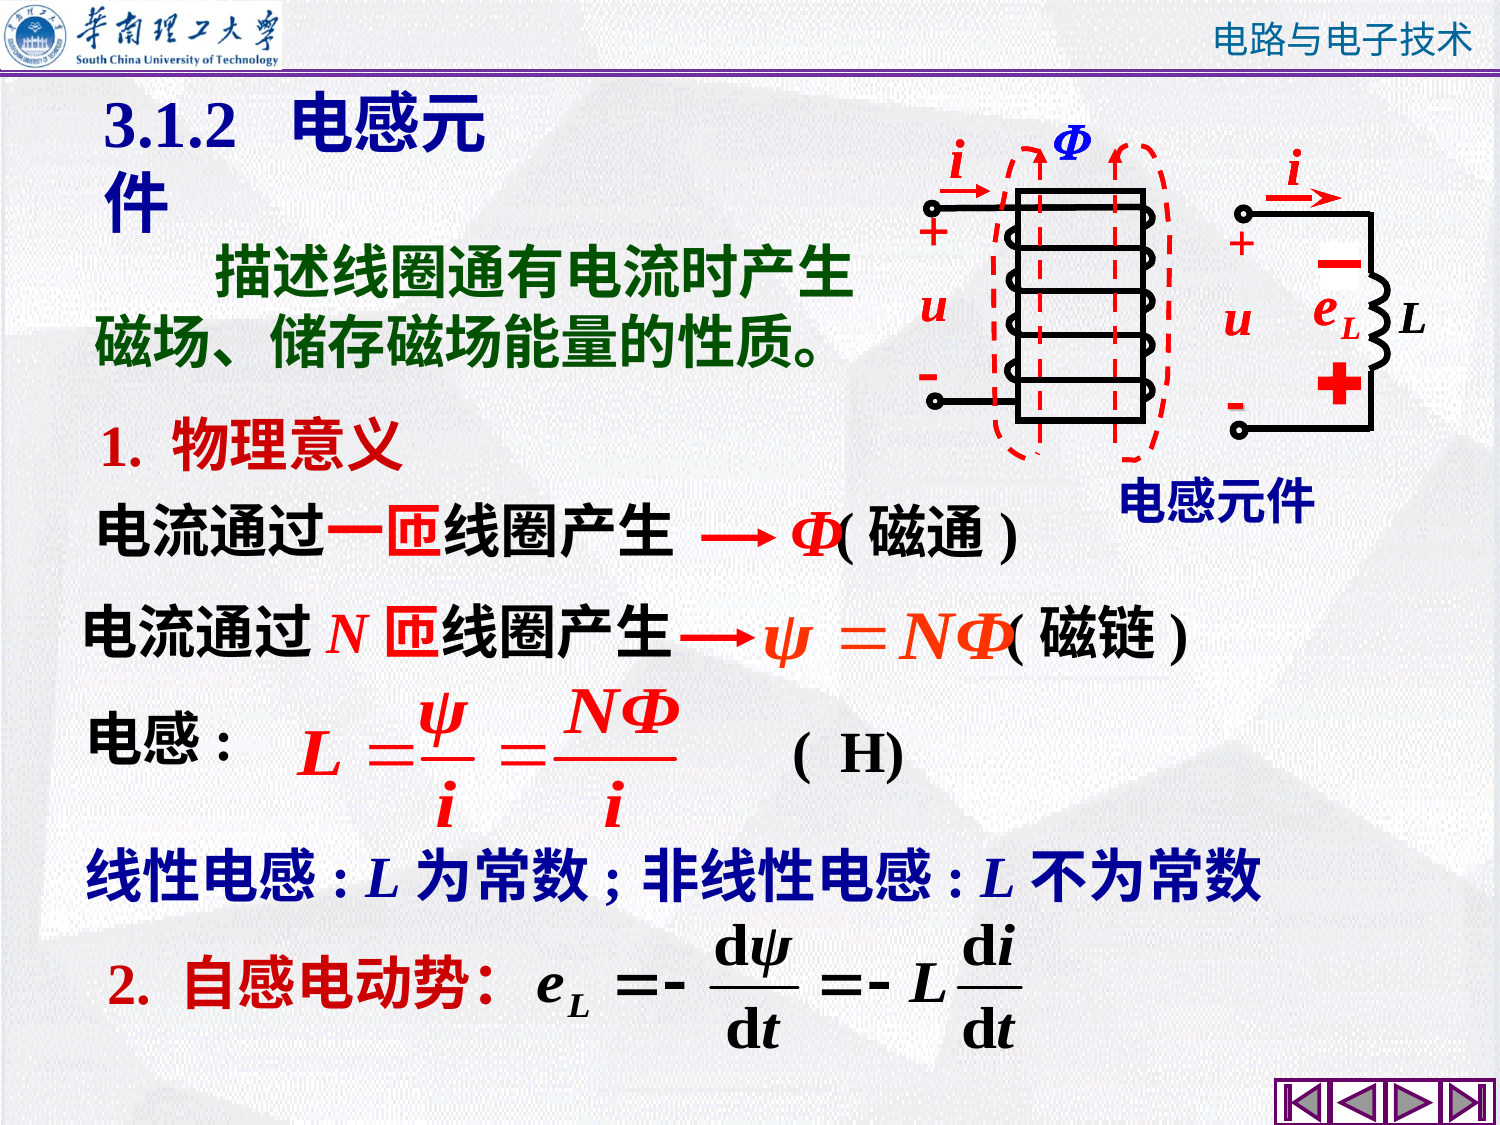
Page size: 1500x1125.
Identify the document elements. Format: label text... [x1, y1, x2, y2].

text_box 描述线圈通有电流时产生磁场、储存磁场能量的性质。 [79, 227, 893, 383]
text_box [1310, 246, 1369, 412]
text_box 1. 物理意义 [84, 400, 420, 485]
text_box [75, 674, 921, 840]
picture [1, 0, 1500, 70]
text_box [88, 831, 1289, 917]
picture [1, 77, 1500, 1125]
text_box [76, 487, 1021, 573]
text_box 电感元件 [1086, 462, 1347, 538]
text_box 3.1.2 电感元件 [88, 110, 564, 211]
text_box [73, 587, 1191, 674]
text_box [92, 908, 1035, 1062]
